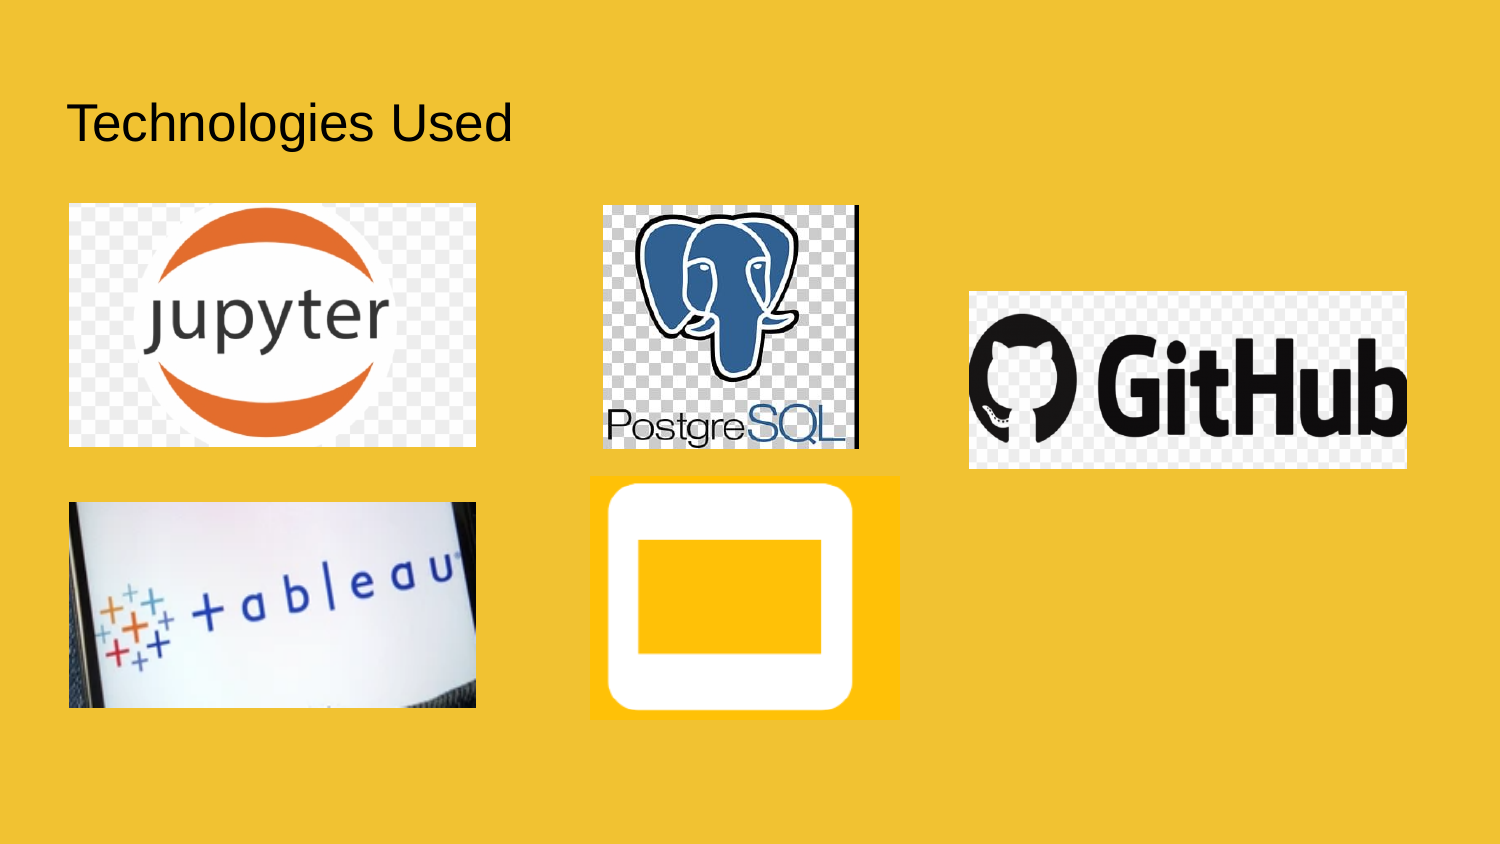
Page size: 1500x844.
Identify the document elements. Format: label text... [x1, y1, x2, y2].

title Technologies Used [51, 72, 1449, 167]
picture [69, 501, 476, 708]
picture [589, 476, 900, 721]
picture [603, 205, 859, 450]
picture [69, 203, 476, 448]
picture [969, 291, 1408, 469]
